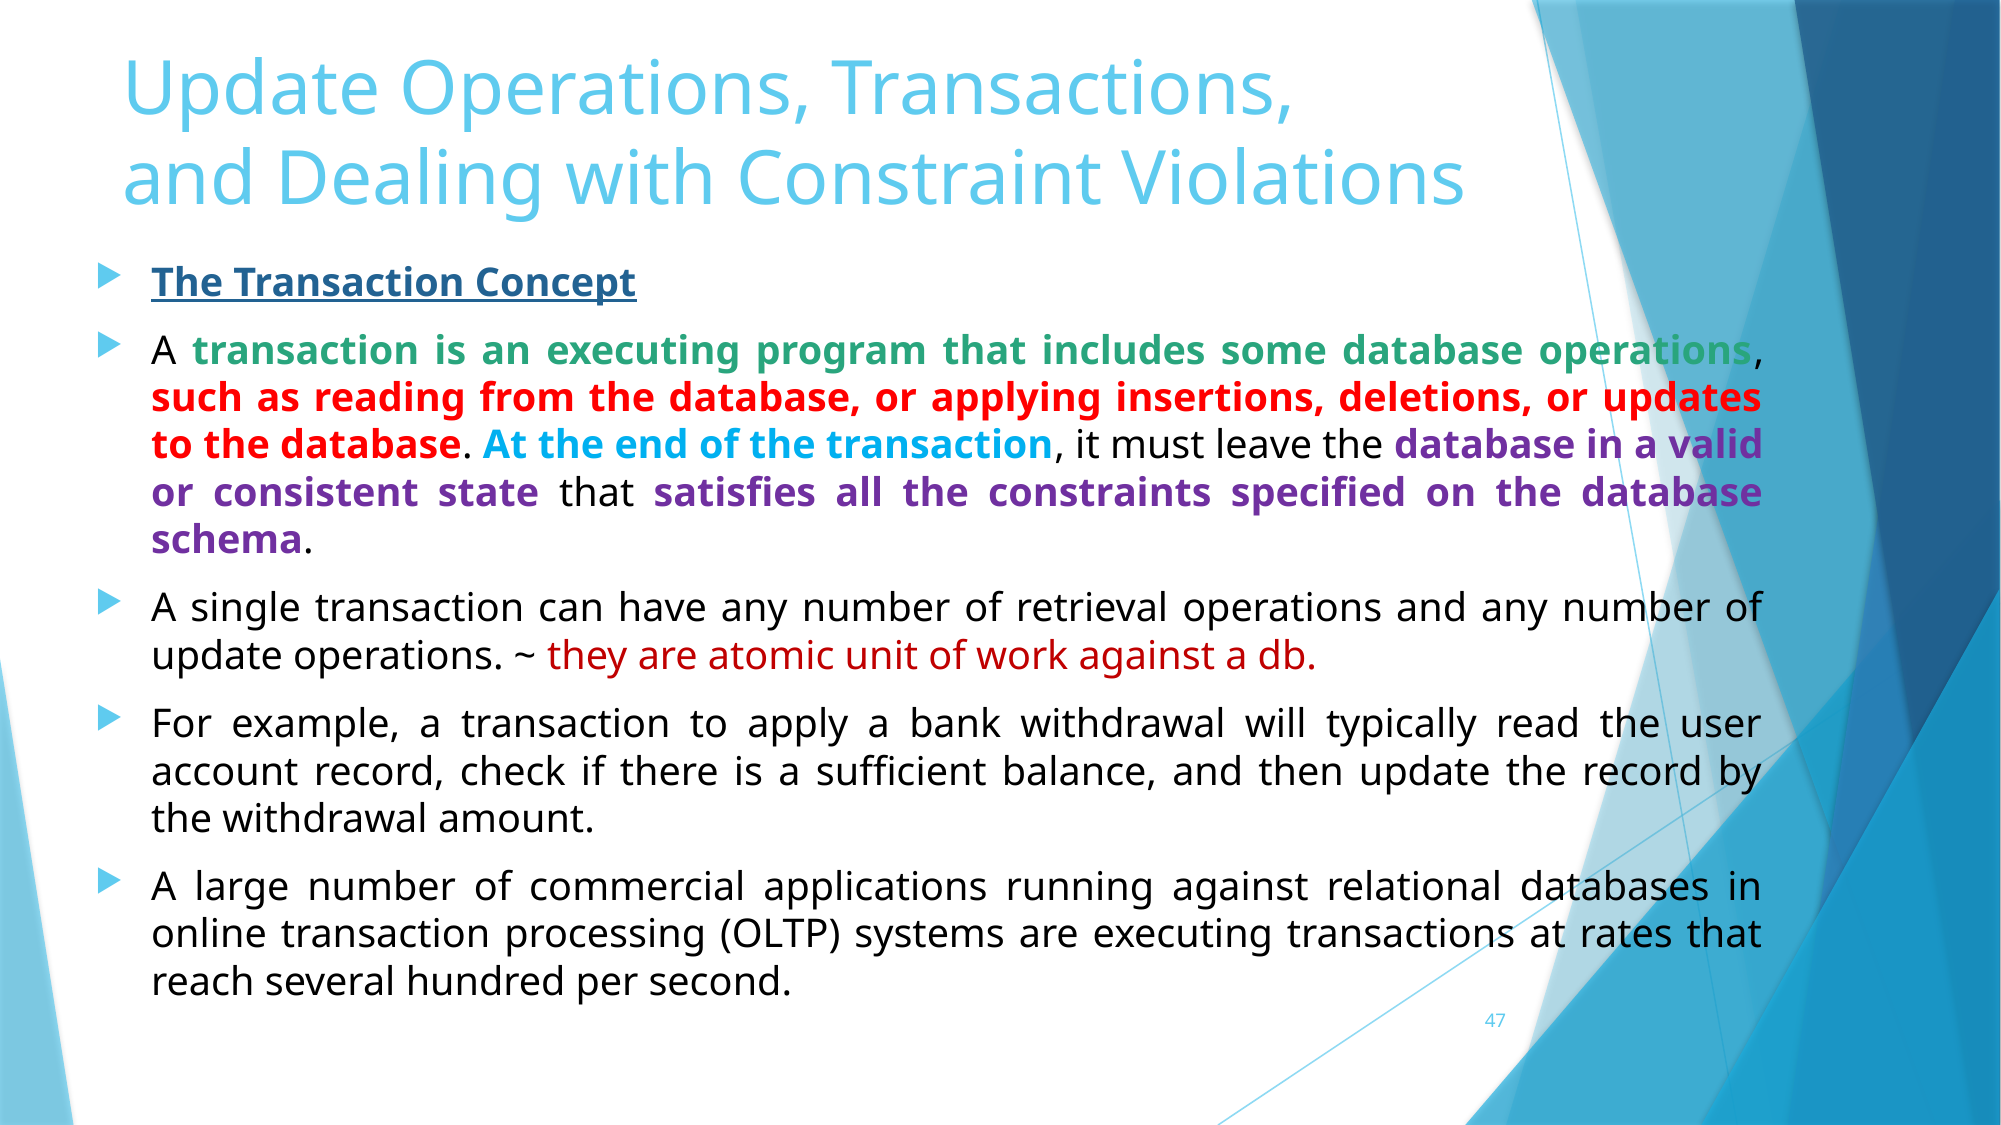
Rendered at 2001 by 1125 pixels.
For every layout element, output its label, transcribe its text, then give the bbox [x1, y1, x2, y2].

title Update Operations, Transactions, and Dealing with Constraint Violations [107, 32, 1518, 249]
slide_number 47 [1409, 991, 1522, 1051]
list The Transaction Concept A transaction is an executing program that includes some database operations, such as reading from the database, or applying insertions, deletions, or updates to the database. At the end of the transaction, it must leave the database in a valid or consistent state that satisfies all the constraints specified on the database schema. A single transaction can have any number of retrieval operations and any number of update operations. ~ they are atomic unit of work against a db. For example, a transaction to apply a bank withdrawal will typically read the user account record, check if there is a sufficient balance, and then update the record by the withdrawal amount. A large number of commercial applications running against relational databases in online transaction processing (OLTP) systems are executing transactions at rates that reach several hundred per second. [80, 249, 1779, 1061]
